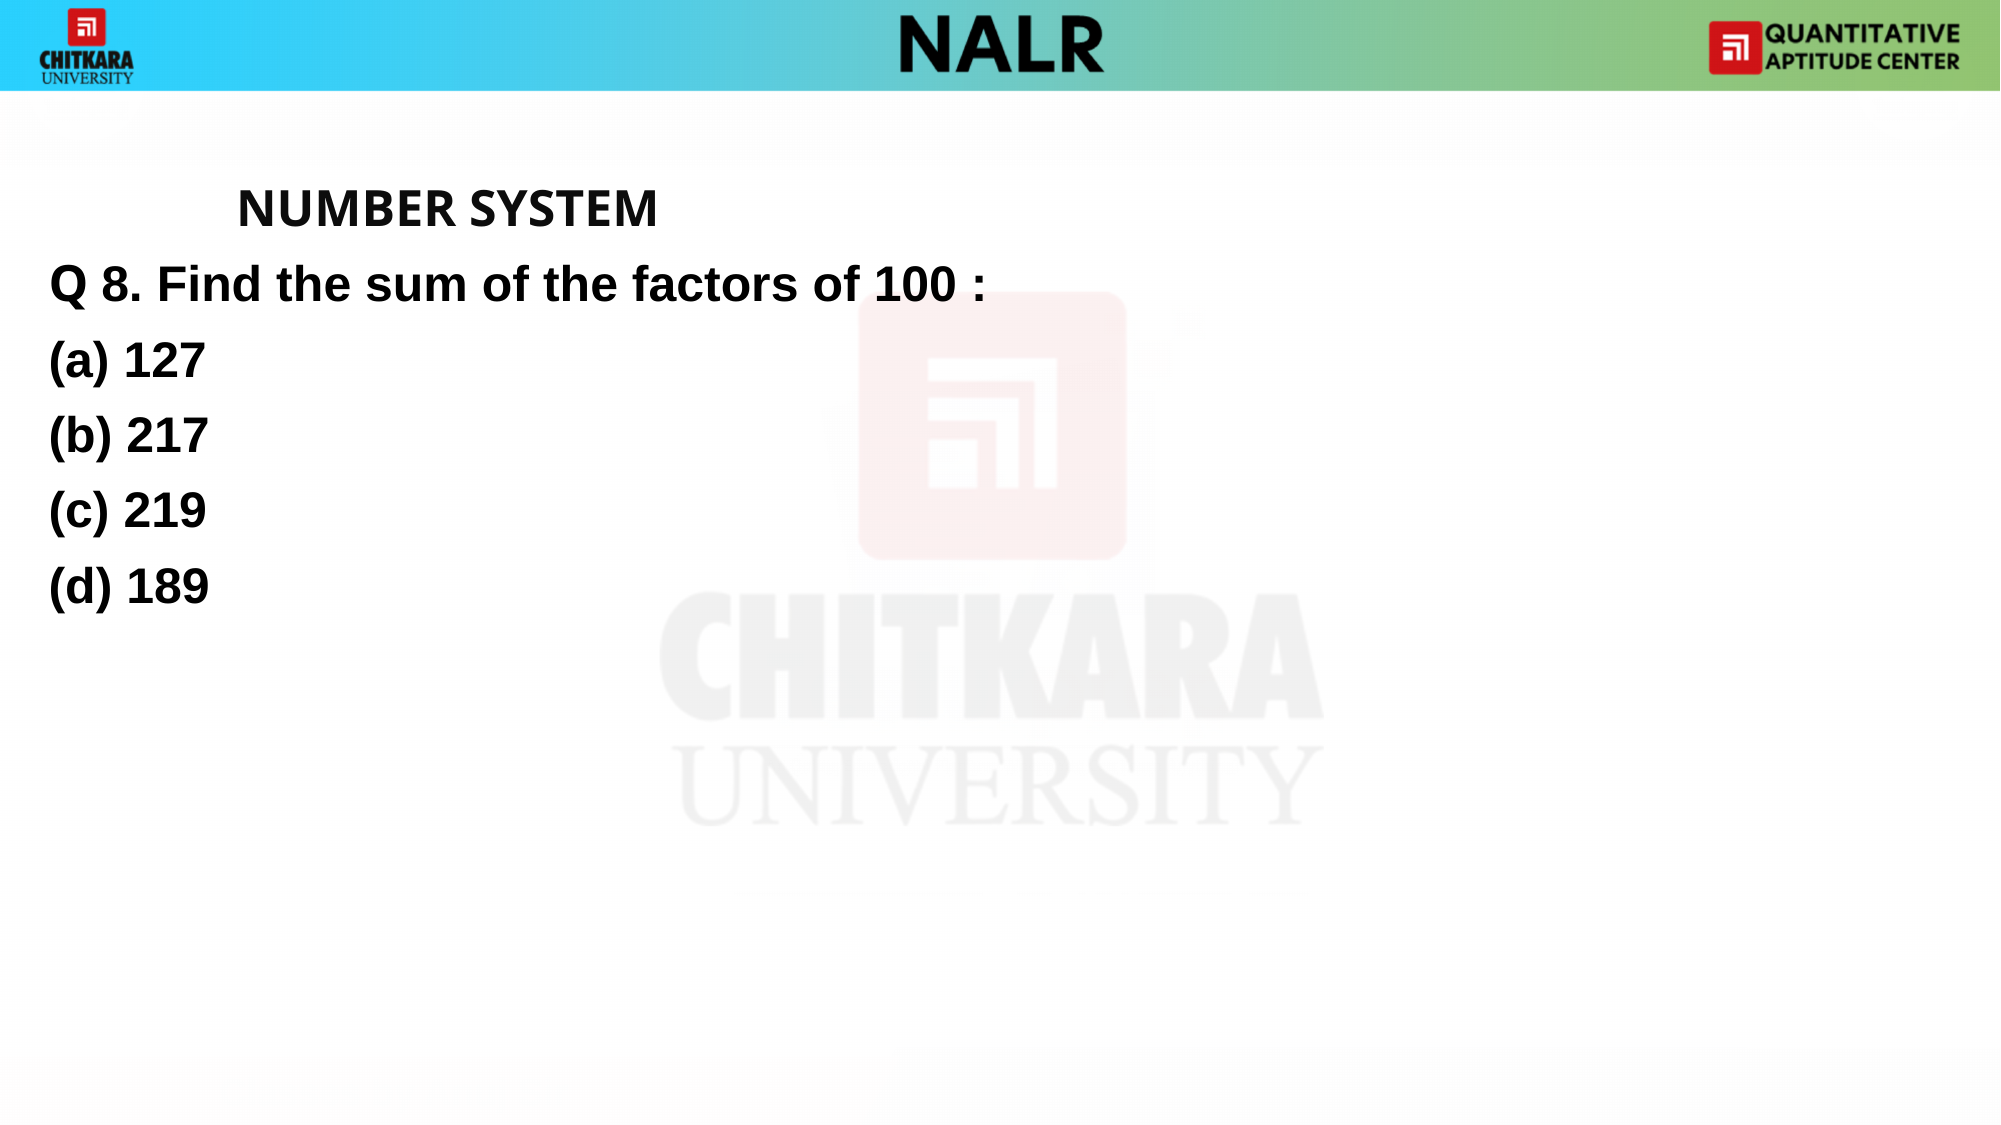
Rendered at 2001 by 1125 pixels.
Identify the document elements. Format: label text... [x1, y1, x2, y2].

title [41, 31, 1959, 142]
text_box NUMBER SYSTEM Q 8. Find the sum of the factors of 100 : 127 (b) 217 (c) 219 (d) 189 [33, 175, 1959, 1053]
picture [0, 0, 2000, 1125]
